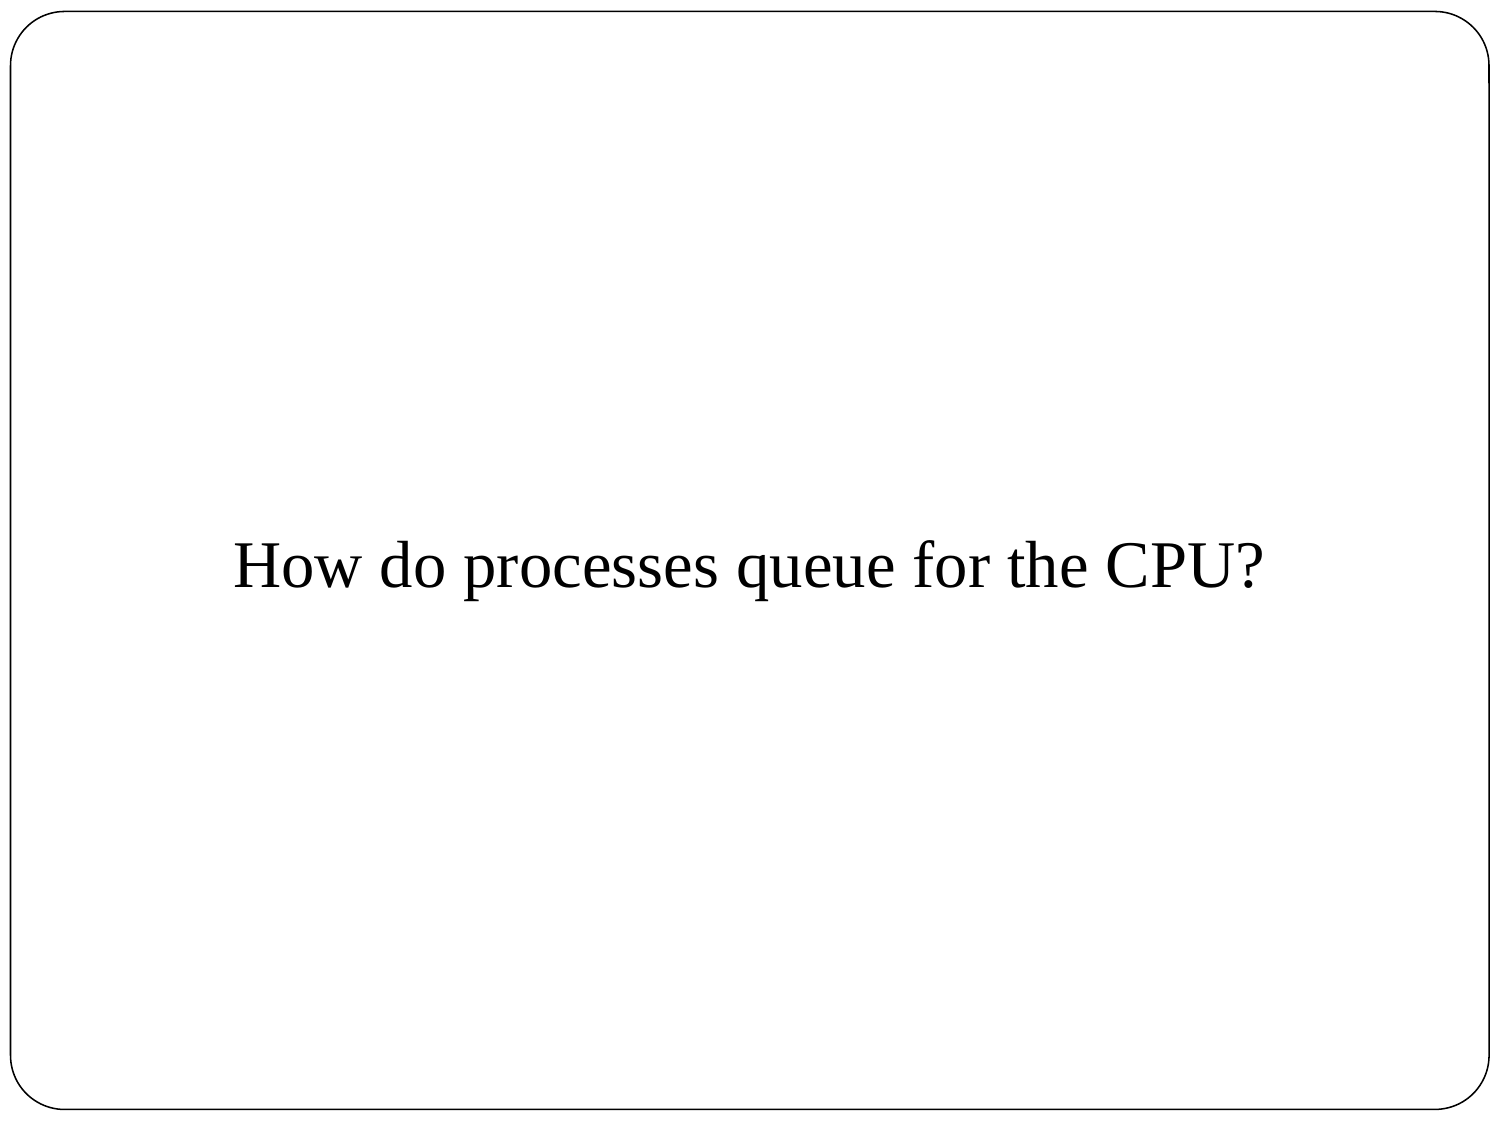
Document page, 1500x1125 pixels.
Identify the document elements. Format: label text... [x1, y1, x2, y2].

list How do processes queue for the CPU? [75, 237, 1425, 988]
